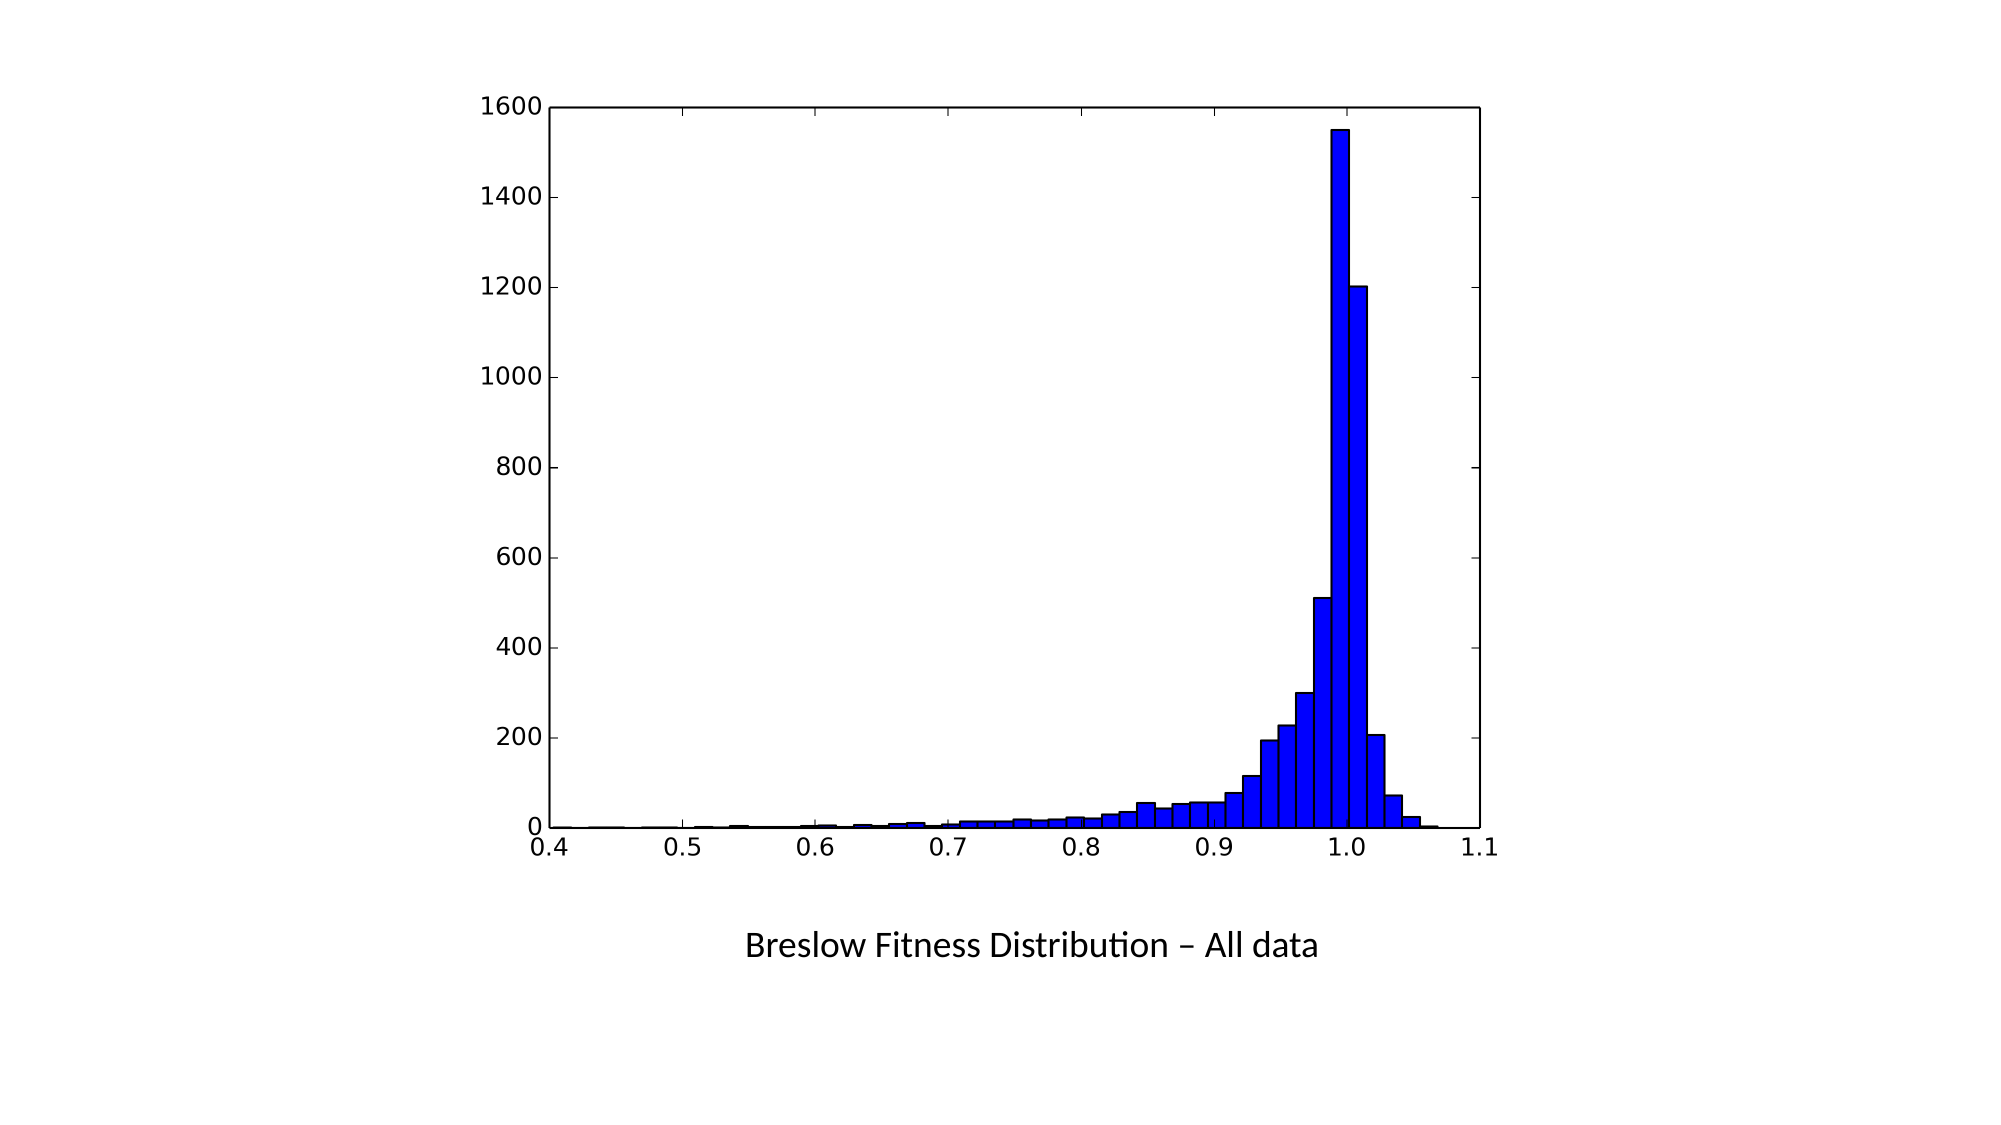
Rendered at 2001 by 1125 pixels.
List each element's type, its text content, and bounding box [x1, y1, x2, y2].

text_box Breslow Fitness Distribution – All data [730, 918, 1335, 973]
picture [399, 17, 1600, 918]
